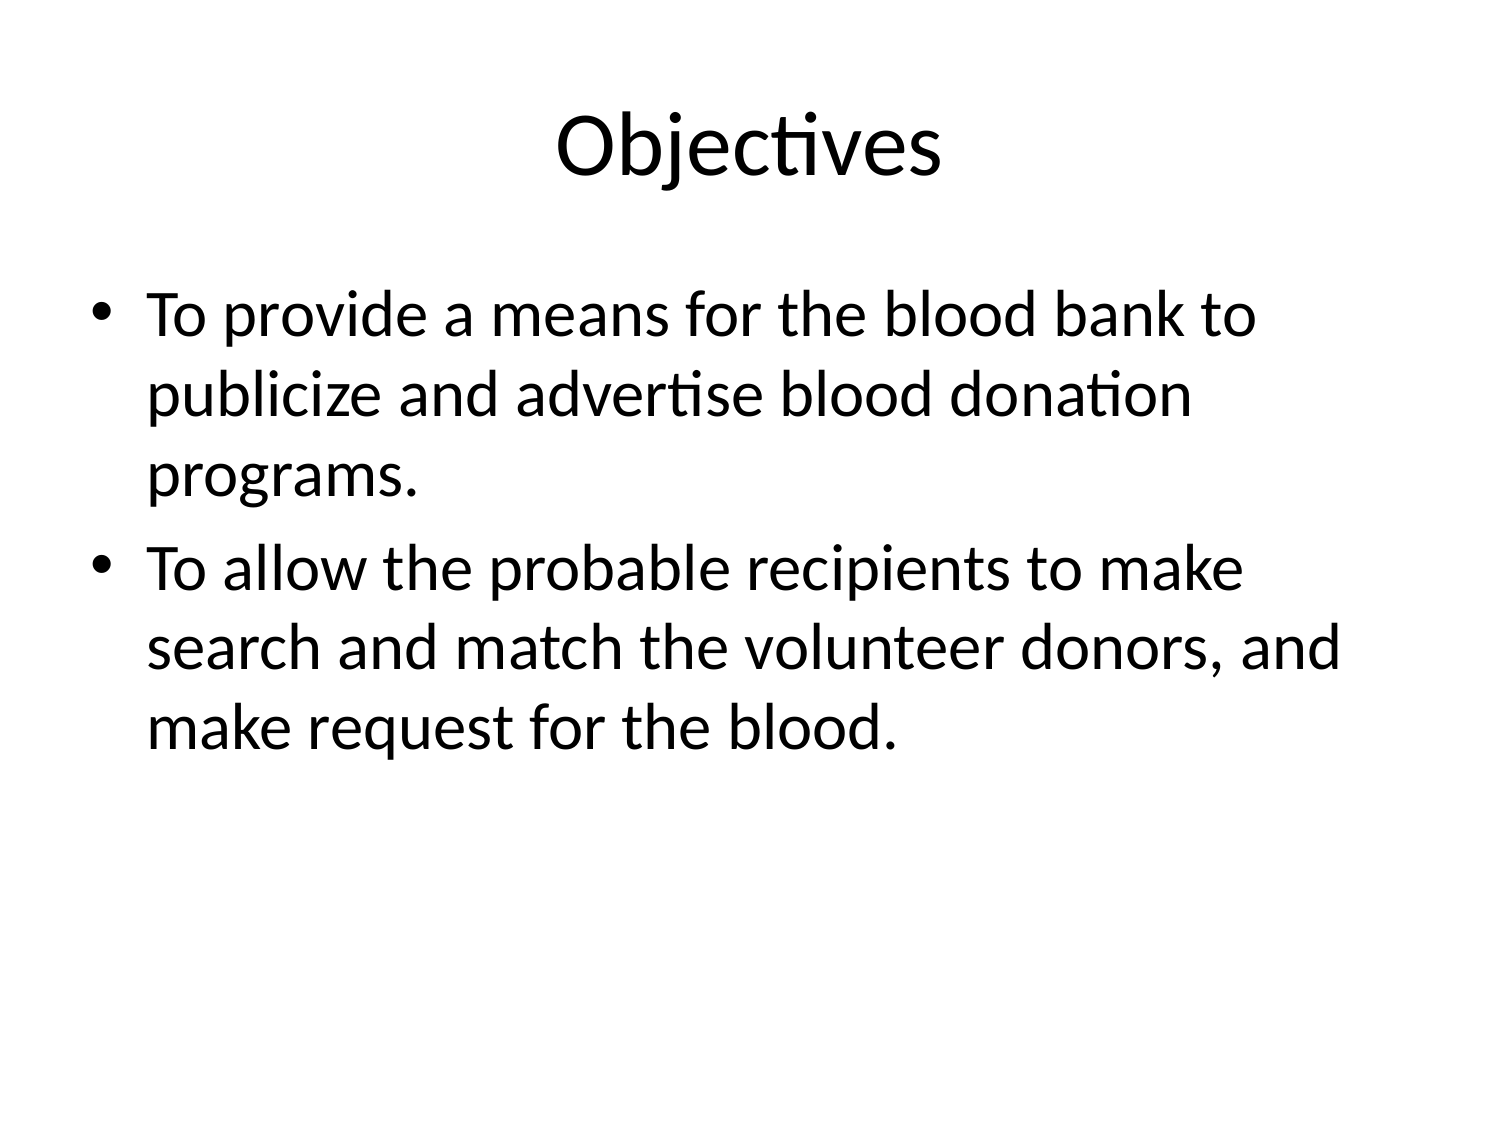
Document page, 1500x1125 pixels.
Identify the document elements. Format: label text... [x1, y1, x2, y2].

title Objectives [75, 45, 1425, 233]
list To provide a means for the blood bank to publicize and advertise blood donation programs. To allow the probable recipients to make search and match the volunteer donors, and make request for the blood. [75, 262, 1425, 1005]
